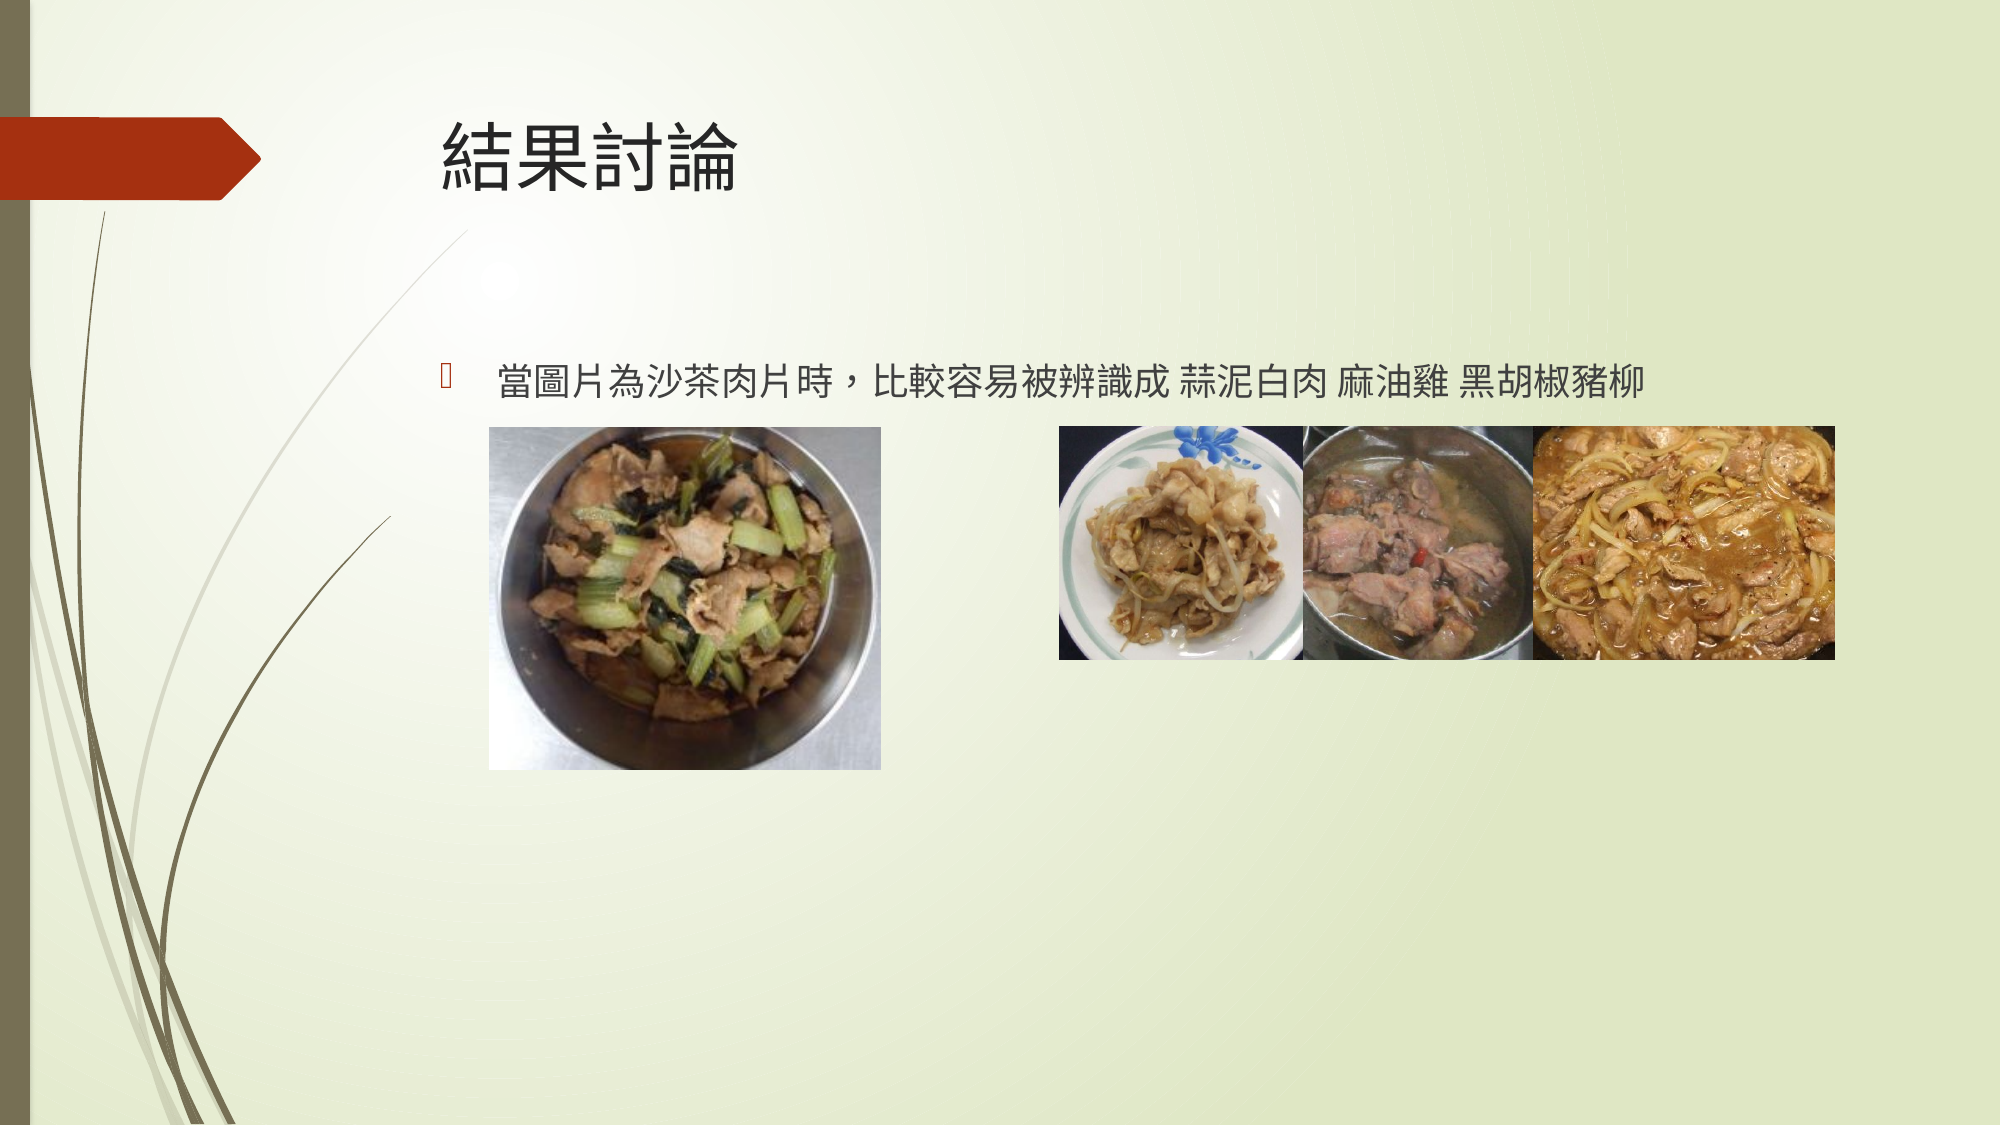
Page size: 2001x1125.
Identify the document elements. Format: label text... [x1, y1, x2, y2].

title 結果討論 [425, 102, 1888, 313]
list 當圖片為沙茶肉片時，比較容易被辨識成 蒜泥白肉 麻油雞 黑胡椒豬柳 [424, 350, 1888, 970]
picture [1058, 426, 1835, 661]
picture [489, 427, 881, 771]
